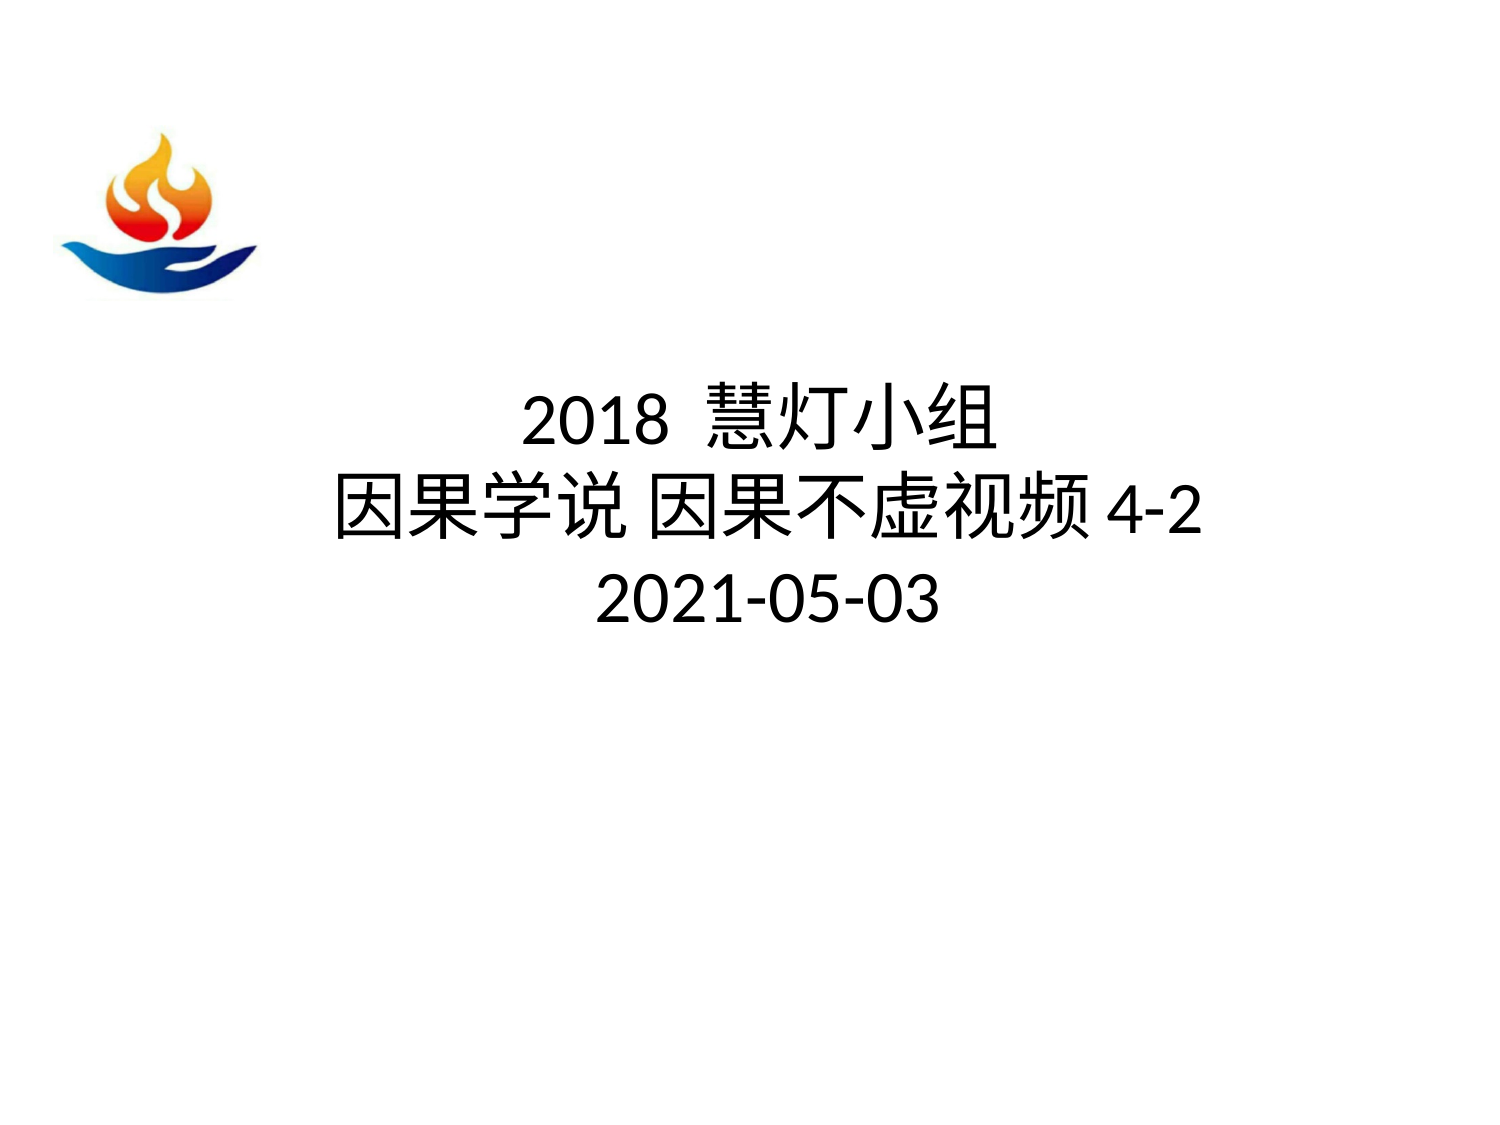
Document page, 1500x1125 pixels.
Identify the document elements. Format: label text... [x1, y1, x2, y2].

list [52, 125, 266, 327]
title 2018 慧灯小组 因果学说 因果不虚视频4-2 2021-05-03 [183, 361, 1355, 646]
